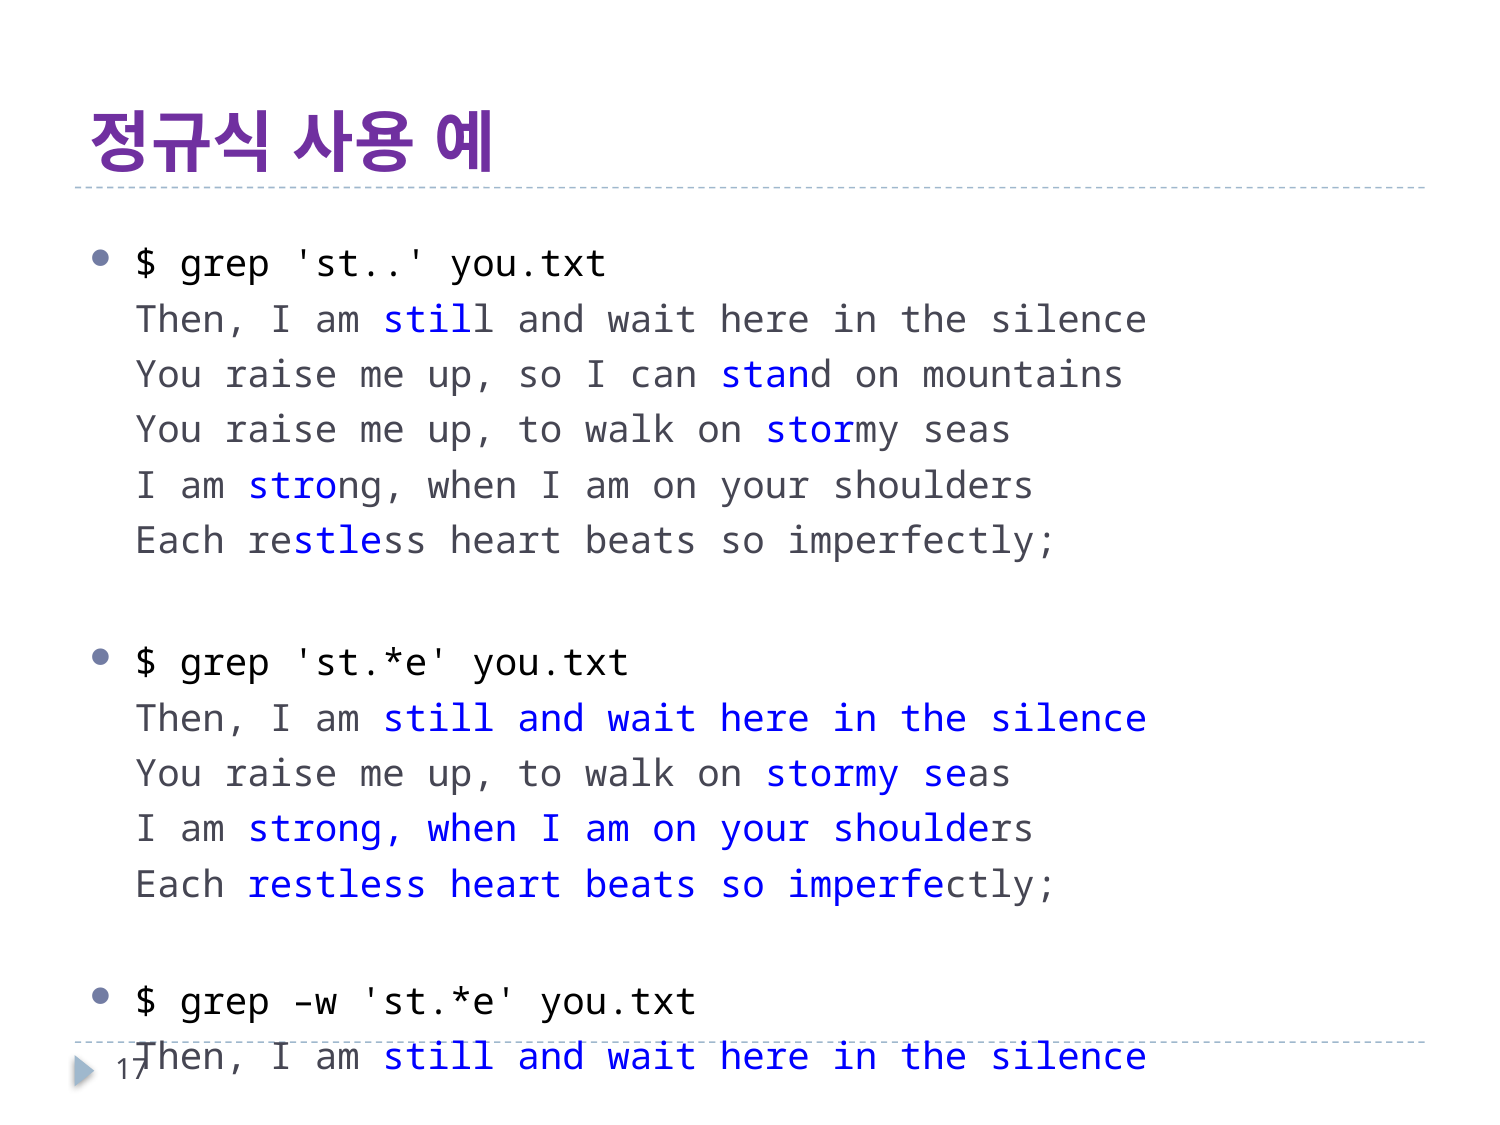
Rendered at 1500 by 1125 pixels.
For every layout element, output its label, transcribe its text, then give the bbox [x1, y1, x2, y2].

list $ grep 'st..' you.txt Then, I am still and wait here in the silence You raise me up, so I can stand on mountains You raise me up, to walk on stormy seas I am strong, when I am on your shoulders Each restless heart beats so imperfectly; $ grep 'st.*e' you.txt Then, I am still and wait here in the silence You raise me up, to walk on stormy seas I am strong, when I am on your shoulders Each restless heart beats so imperfectly; $ grep –w 'st.*e' you.txt Then, I am still and wait here in the silence [75, 231, 1425, 1010]
title 정규식 사용 예 [75, 24, 1425, 188]
slide_number 17 [100, 1042, 426, 1103]
